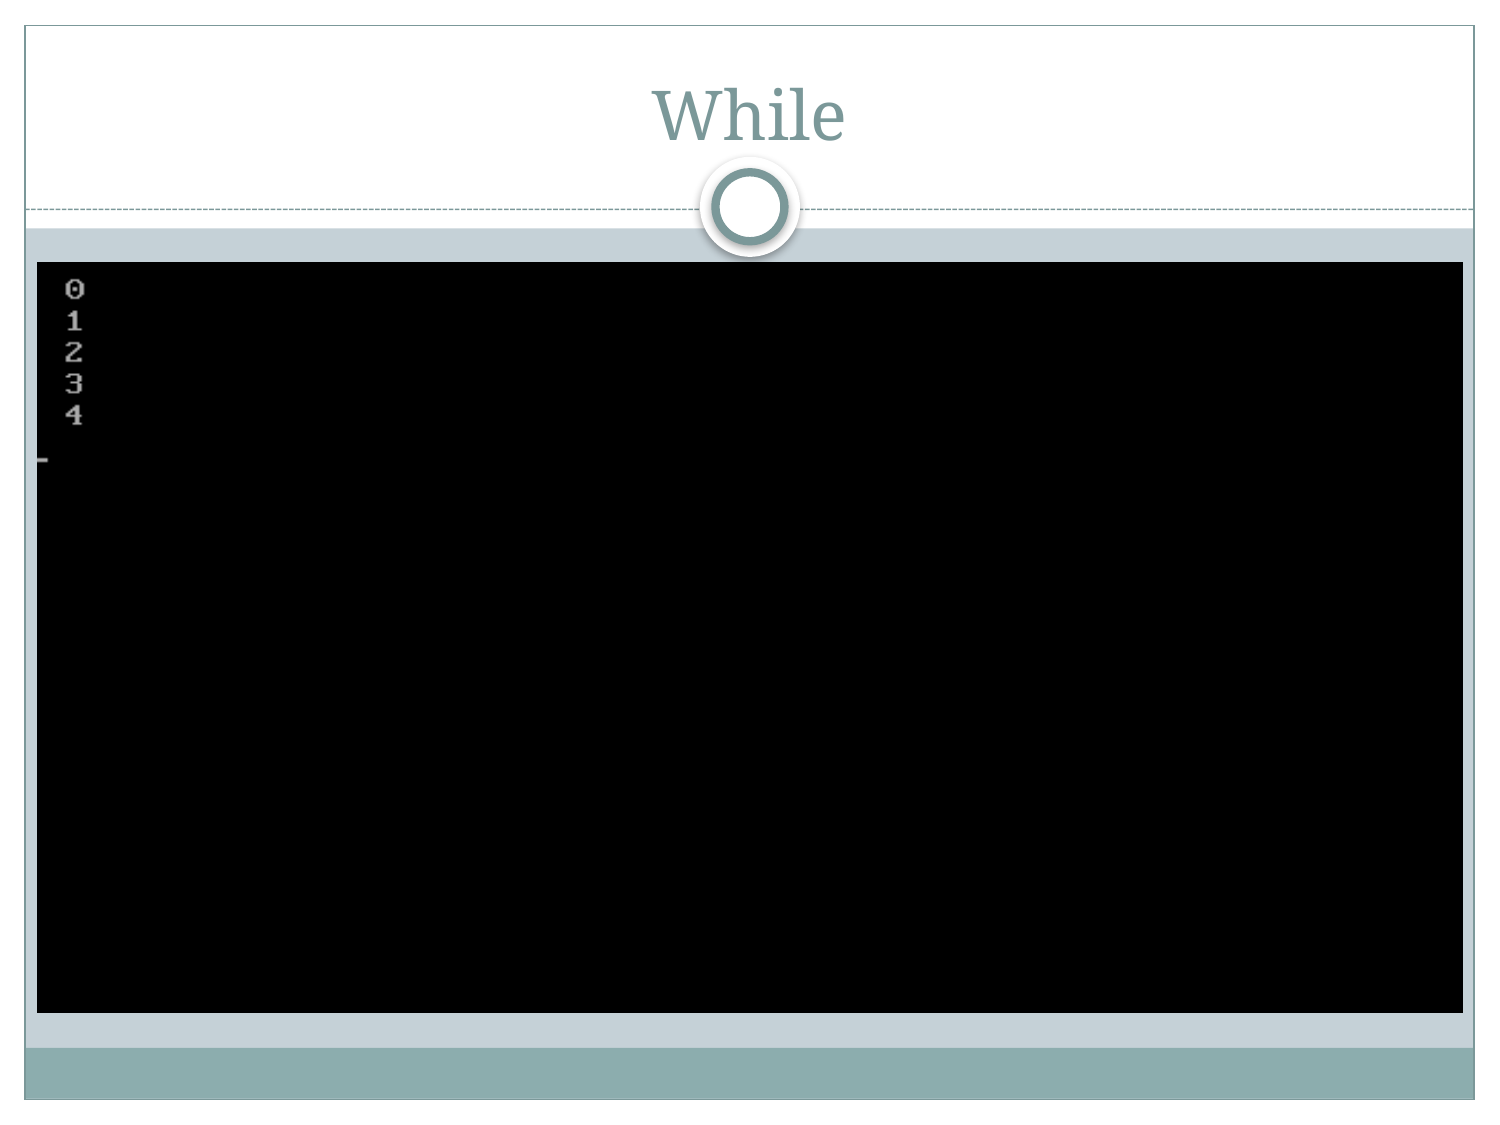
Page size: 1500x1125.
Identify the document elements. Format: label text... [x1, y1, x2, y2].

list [37, 262, 1463, 1013]
title While [49, 37, 1450, 162]
